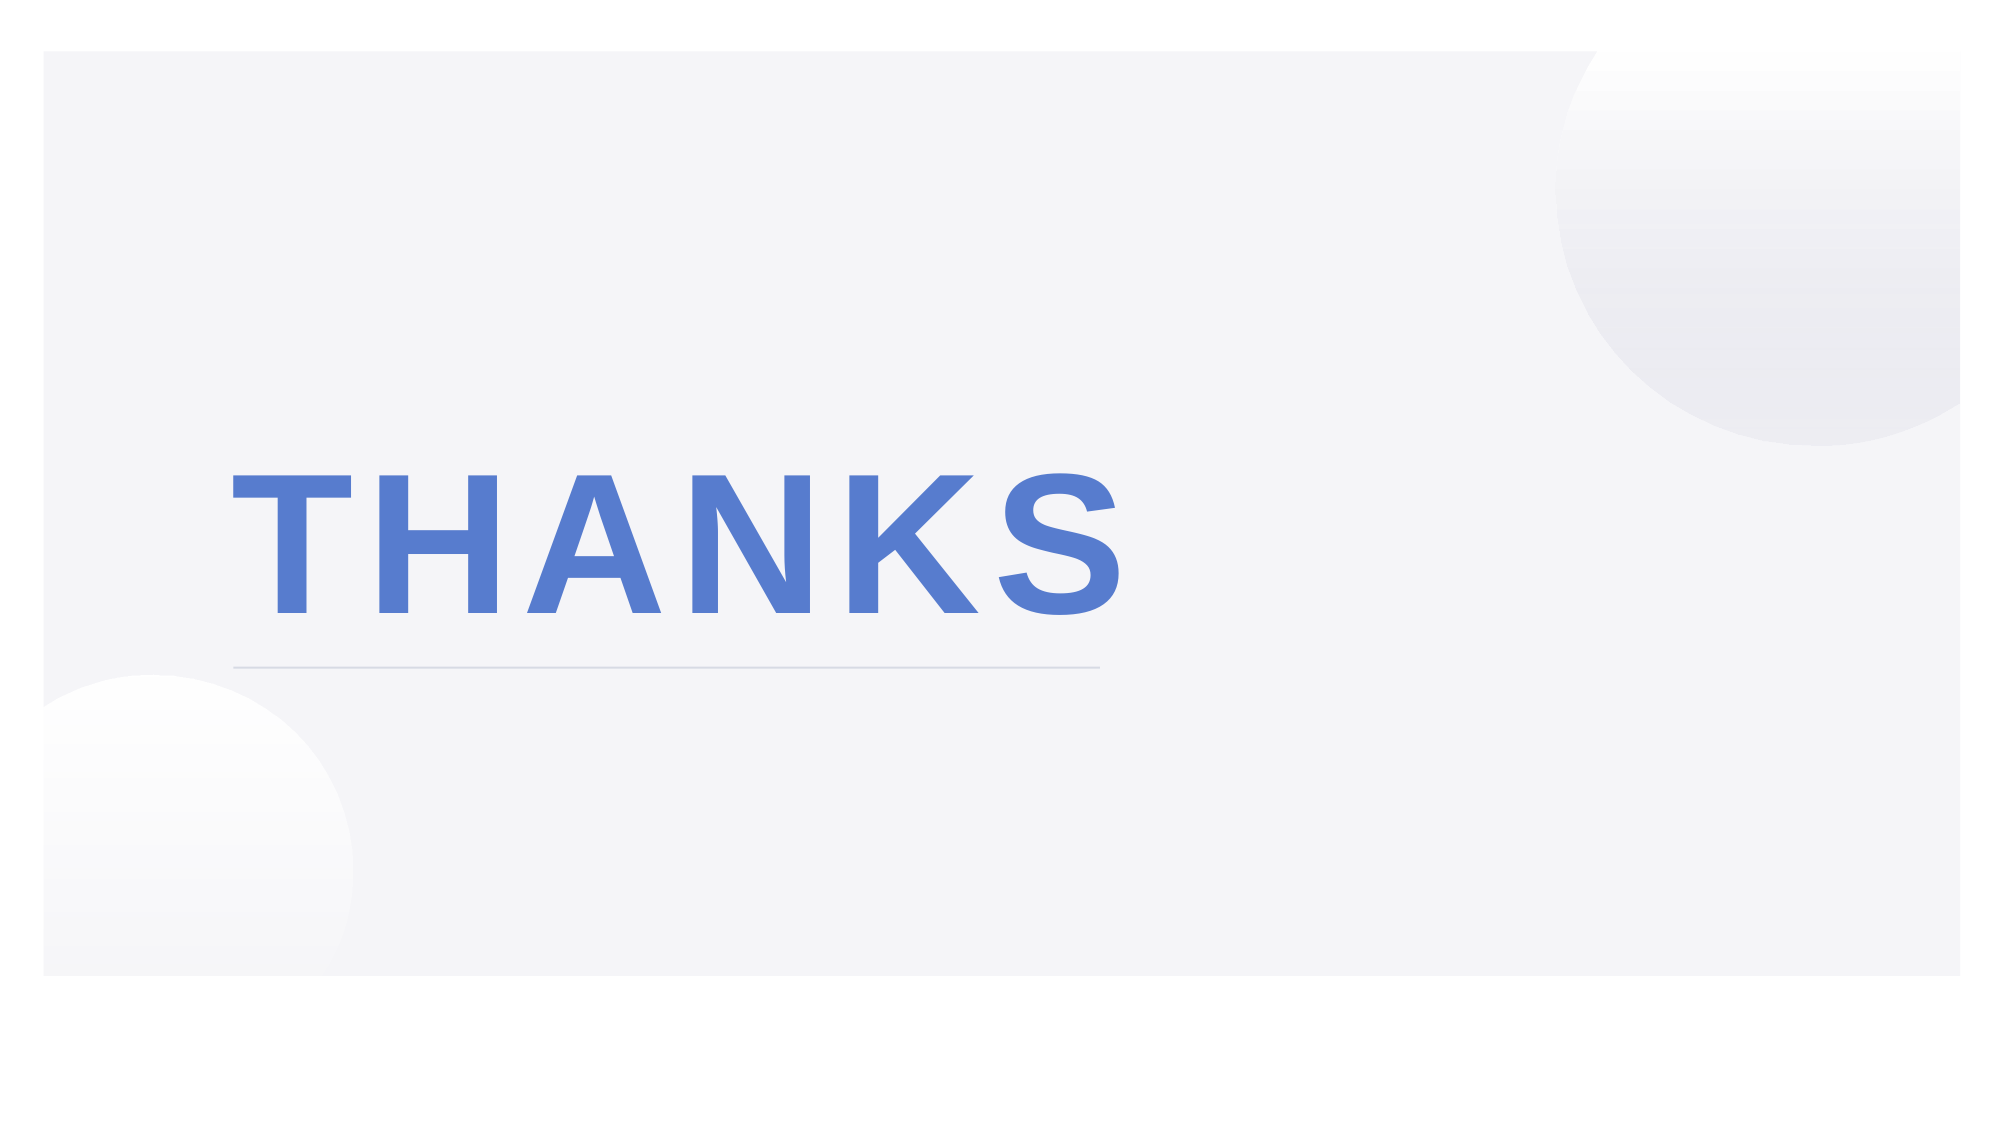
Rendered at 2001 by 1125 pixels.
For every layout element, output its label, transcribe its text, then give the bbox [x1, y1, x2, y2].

title THANKS [216, 389, 1309, 654]
